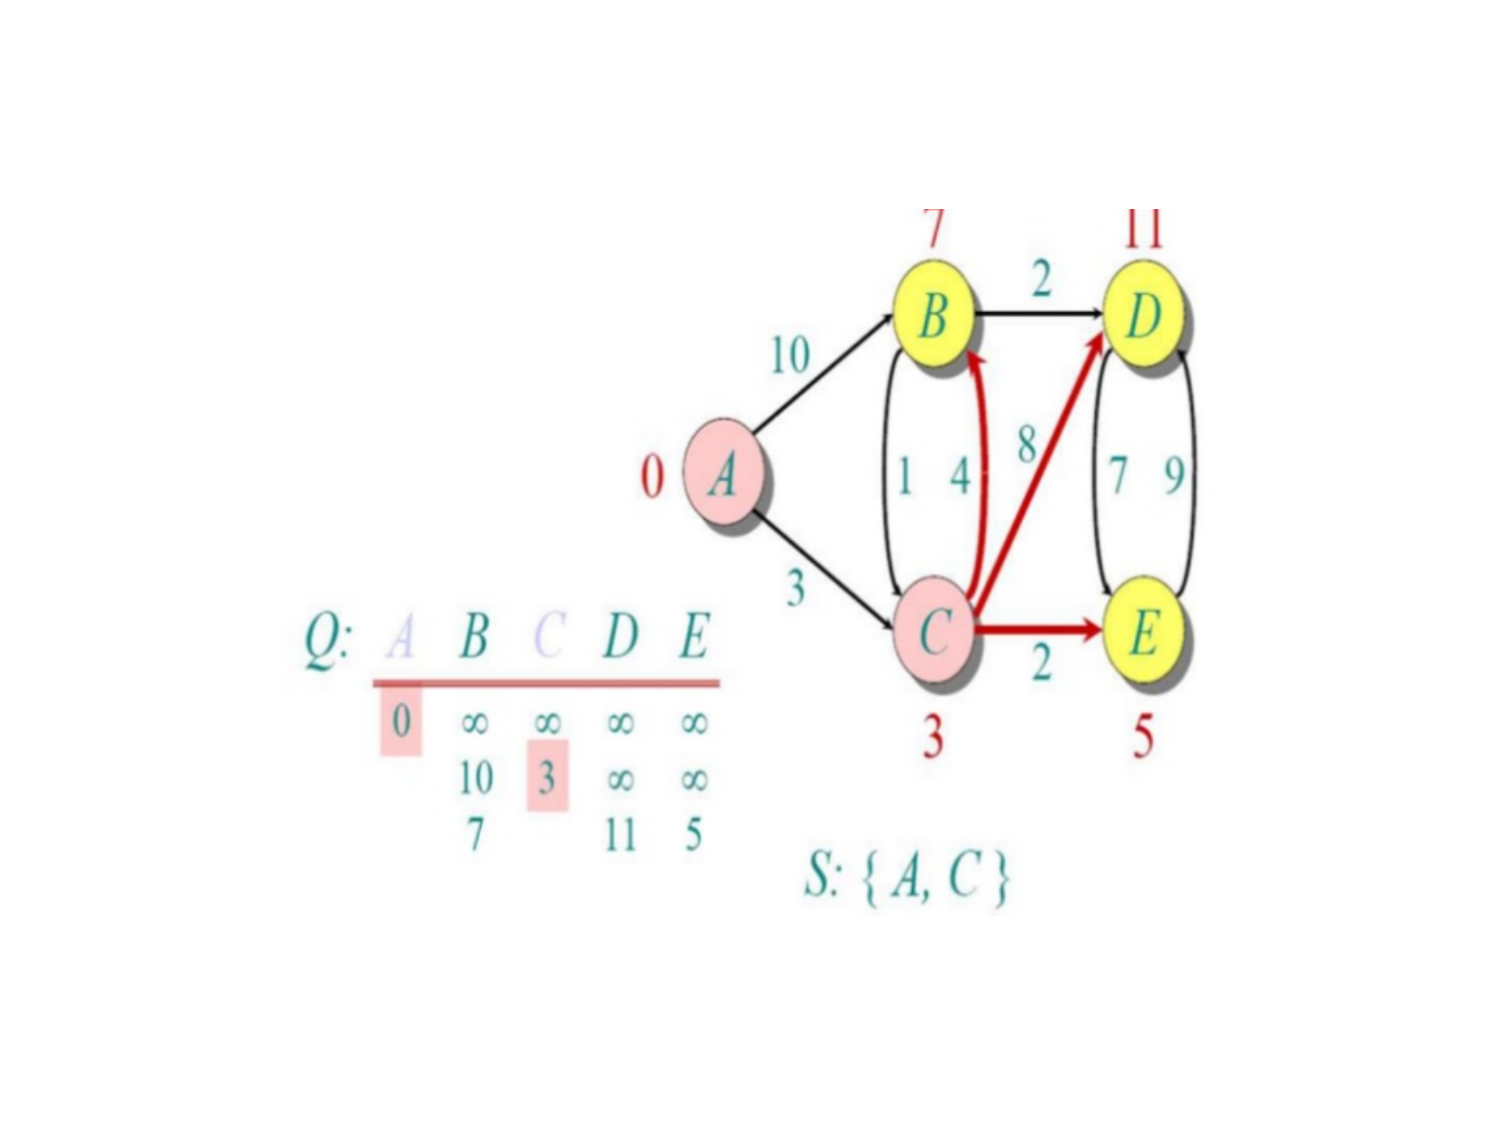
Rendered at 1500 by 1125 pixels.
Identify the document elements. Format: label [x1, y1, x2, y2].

picture [272, 209, 1228, 916]
